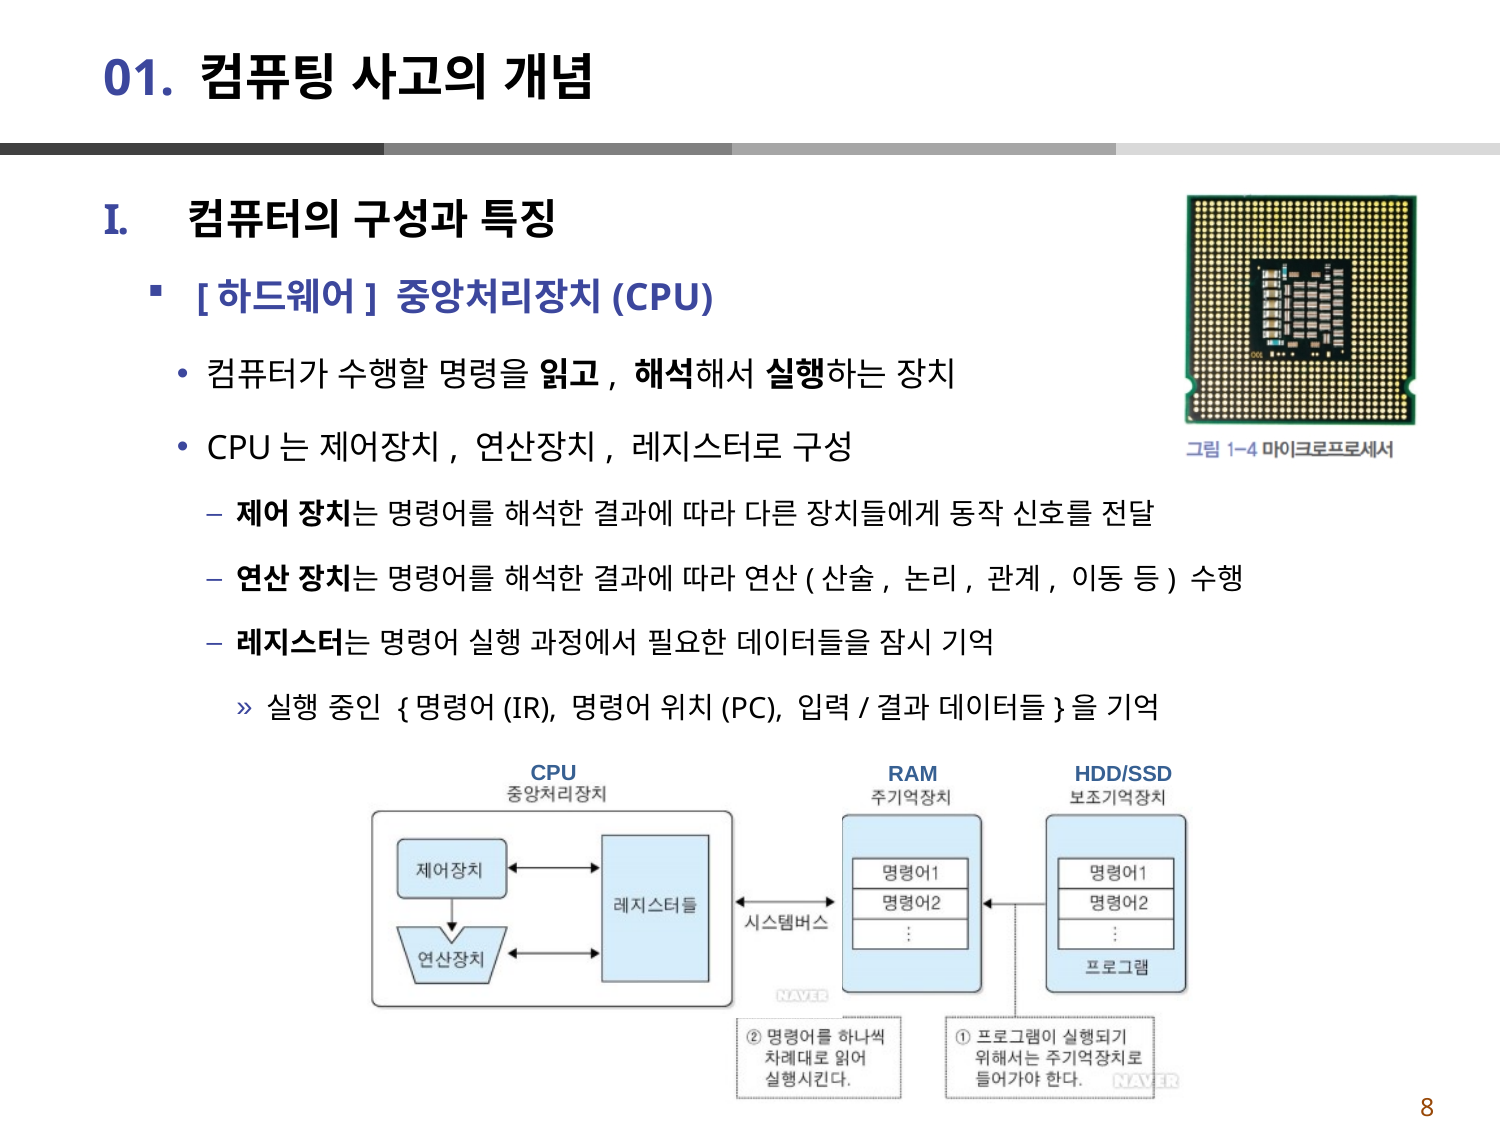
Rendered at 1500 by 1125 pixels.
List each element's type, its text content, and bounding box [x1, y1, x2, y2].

picture [1174, 179, 1426, 469]
title 01. 컴퓨팅 사고의 개념 [88, 30, 1211, 121]
list 컴퓨터의 구성과 특징 [하드웨어] 중앙처리장치(CPU) 컴퓨터가 수행할 명령을 읽고, 해석해서 실행하는 장치 CPU는 제어장치, 연산장치, 레지스터로 구성 제어 장치는 명령어를 해석한 결과에 따라 다른 장치들에게 동작 신호를 전달 연산 장치는 명령어를 해석한 결과에 따라 연산(산술, 논리, 관계, 이동 등) 수행 레지스터는 명령어 실행 과정에서 필요한 데이터들을 잠시 기억 실행 중인 {명령어(IR), 명령어 위치(PC), 입력/결과 데이터들}을 기억 [88, 160, 1448, 776]
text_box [348, 751, 1198, 1114]
